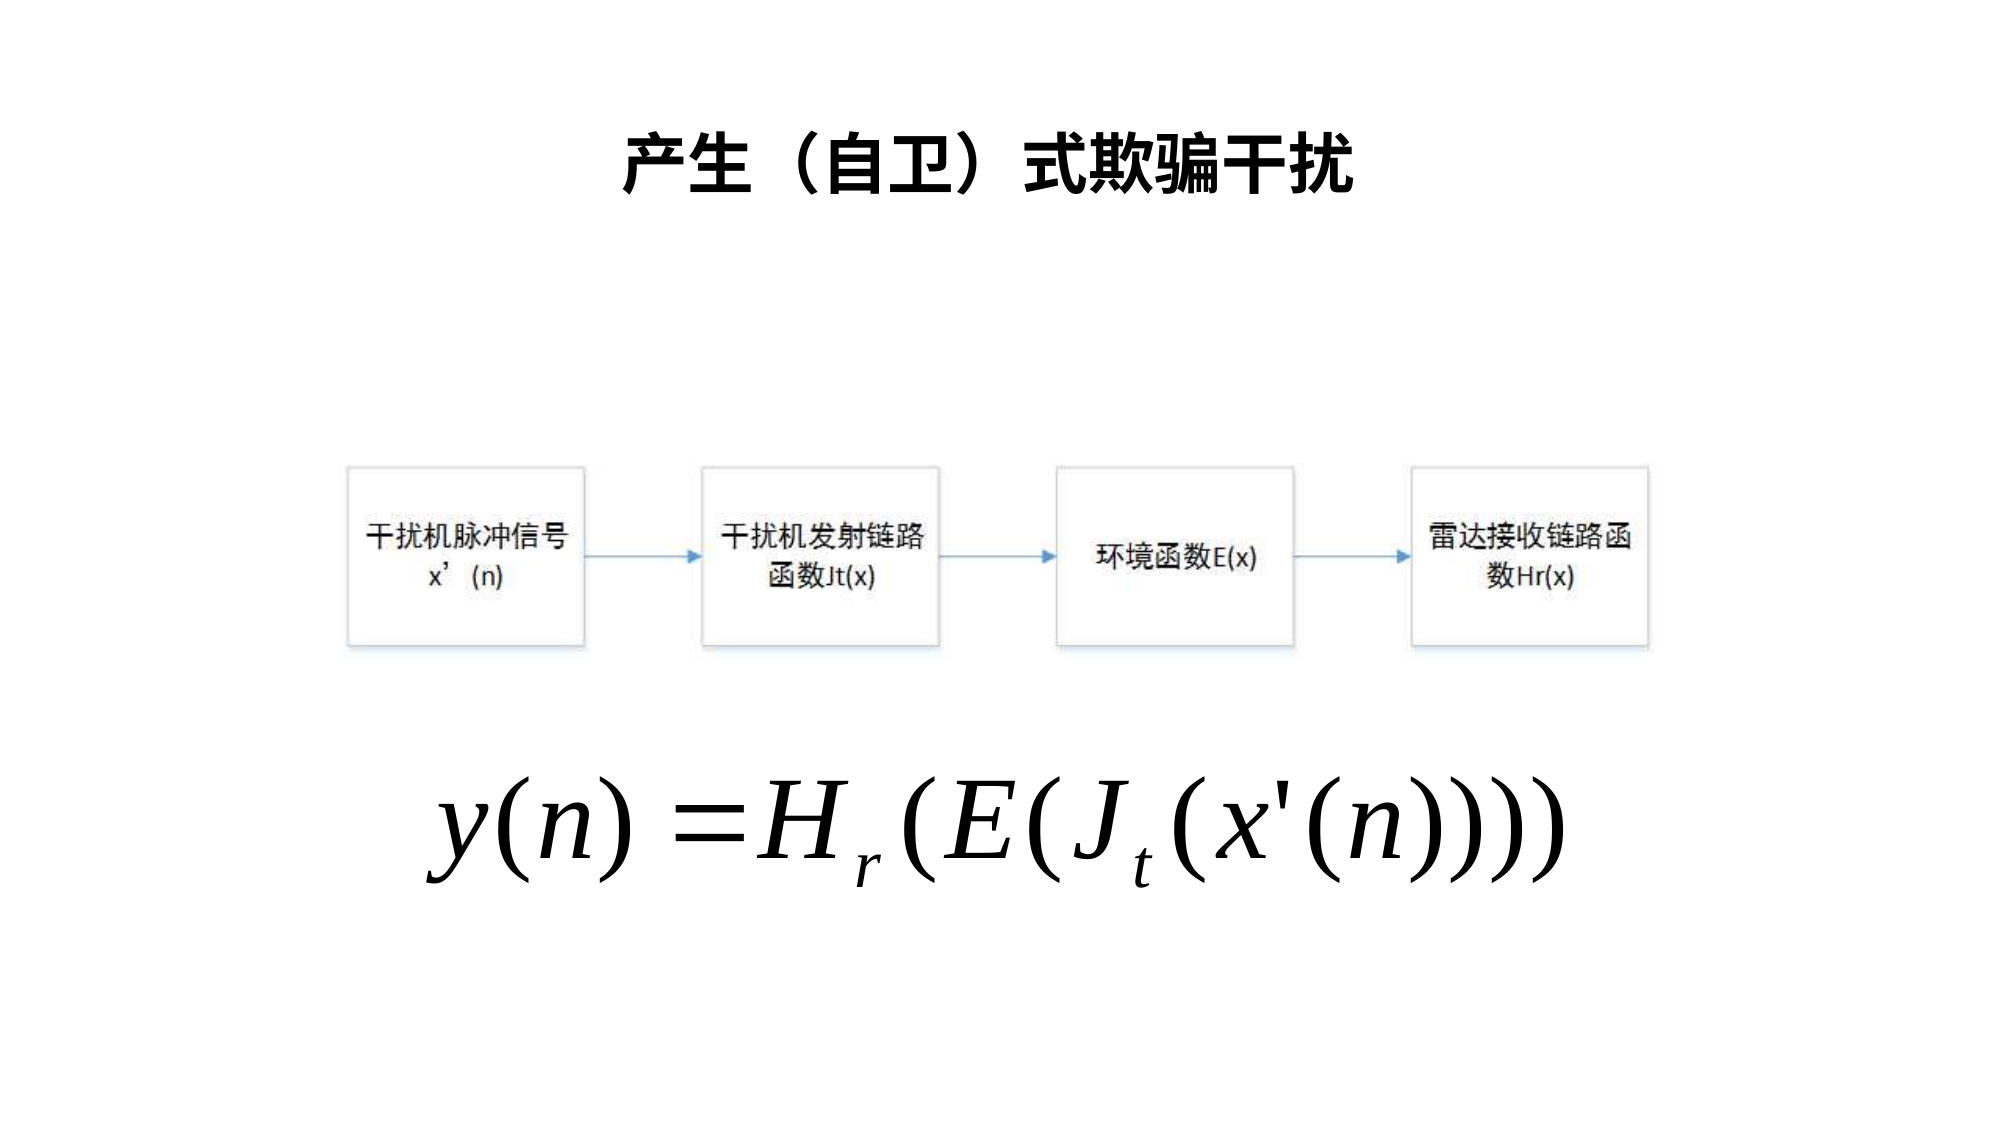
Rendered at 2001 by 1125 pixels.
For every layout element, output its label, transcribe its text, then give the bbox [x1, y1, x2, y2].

picture [340, 463, 1660, 661]
text_box 产生（自卫）式欺骗干扰 [606, 114, 1402, 210]
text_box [407, 740, 1587, 918]
